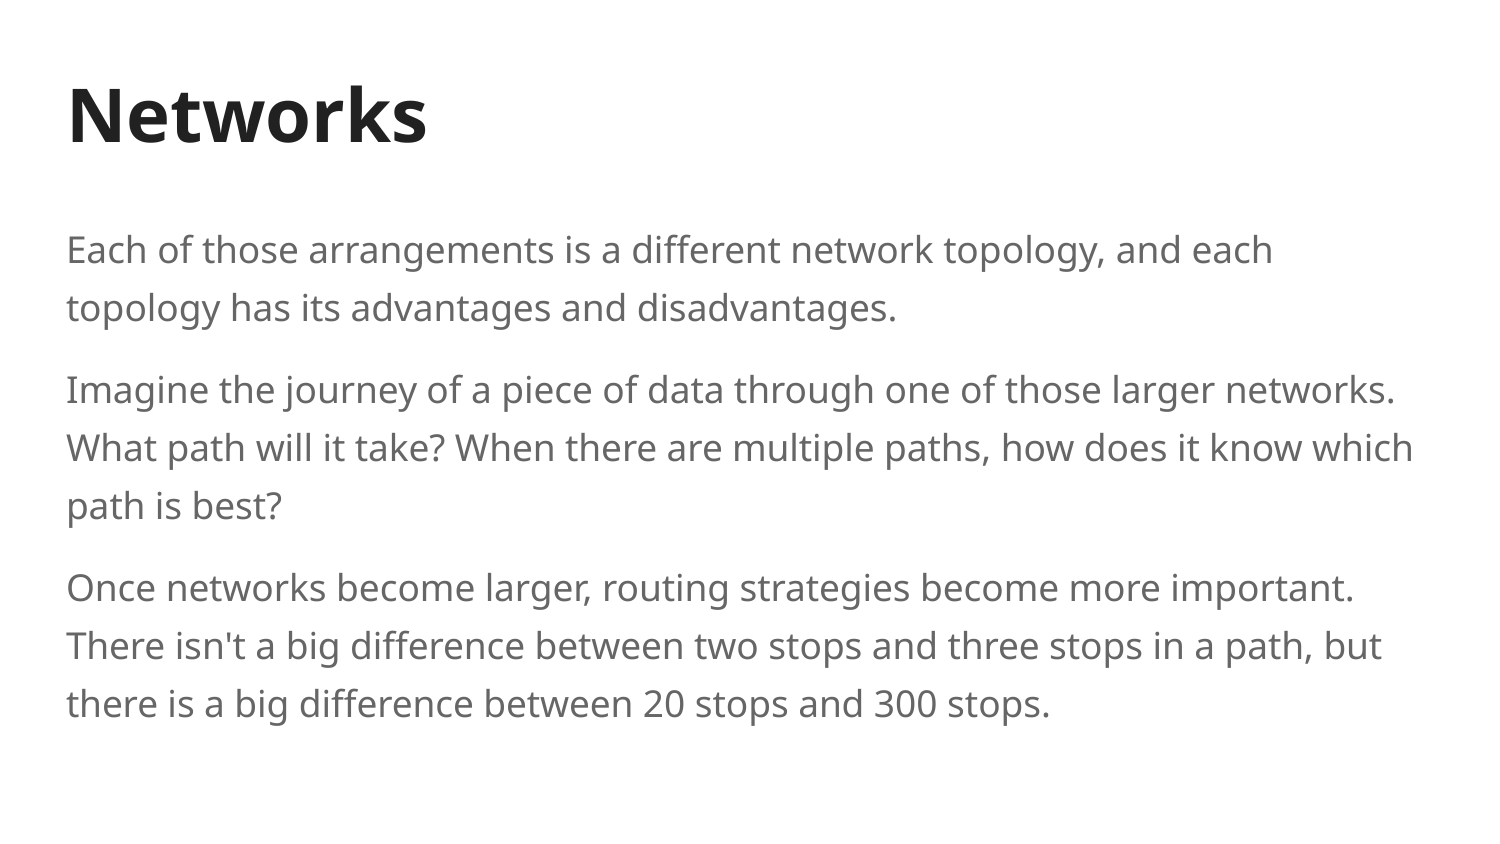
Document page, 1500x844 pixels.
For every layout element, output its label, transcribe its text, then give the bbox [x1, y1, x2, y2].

list Each of those arrangements is a different network topology, and each topology has its advantages and disadvantages. Imagine the journey of a piece of data through one of those larger networks. What path will it take? When there are multiple paths, how does it know which path is best? Once networks become larger, routing strategies become more important. There isn't a big difference between two stops and three stops in a path, but there is a big difference between 20 stops and 300 stops. [51, 201, 1449, 750]
title Networks [51, 48, 1449, 180]
